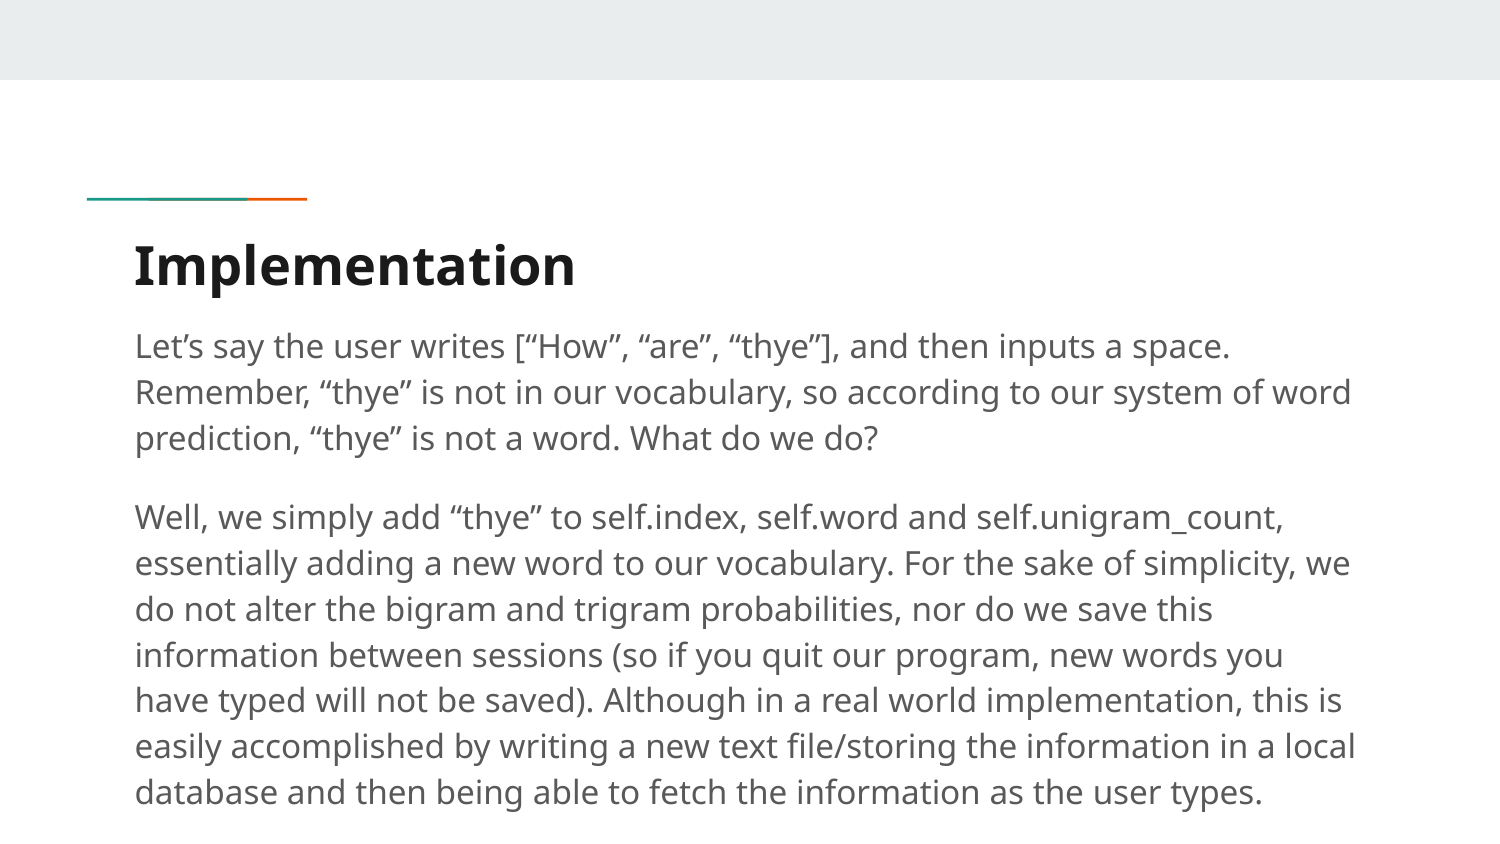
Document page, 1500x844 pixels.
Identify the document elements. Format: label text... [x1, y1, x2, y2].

title Implementation [119, 216, 1381, 304]
list Let’s say the user writes [“How”, “are”, “thye”], and then inputs a space. Remember, “thye” is not in our vocabulary, so according to our system of word prediction, “thye” is not a word. What do we do? Well, we simply add “thye” to self.index, self.word and self.unigram_count, essentially adding a new word to our vocabulary. For the sake of simplicity, we do not alter the bigram and trigram probabilities, nor do we save this information between sessions (so if you quit our program, new words you have typed will not be saved). Although in a real world implementation, this is easily accomplished by writing a new text file/storing the information in a local database and then being able to fetch the information as the user types. [119, 304, 1381, 805]
